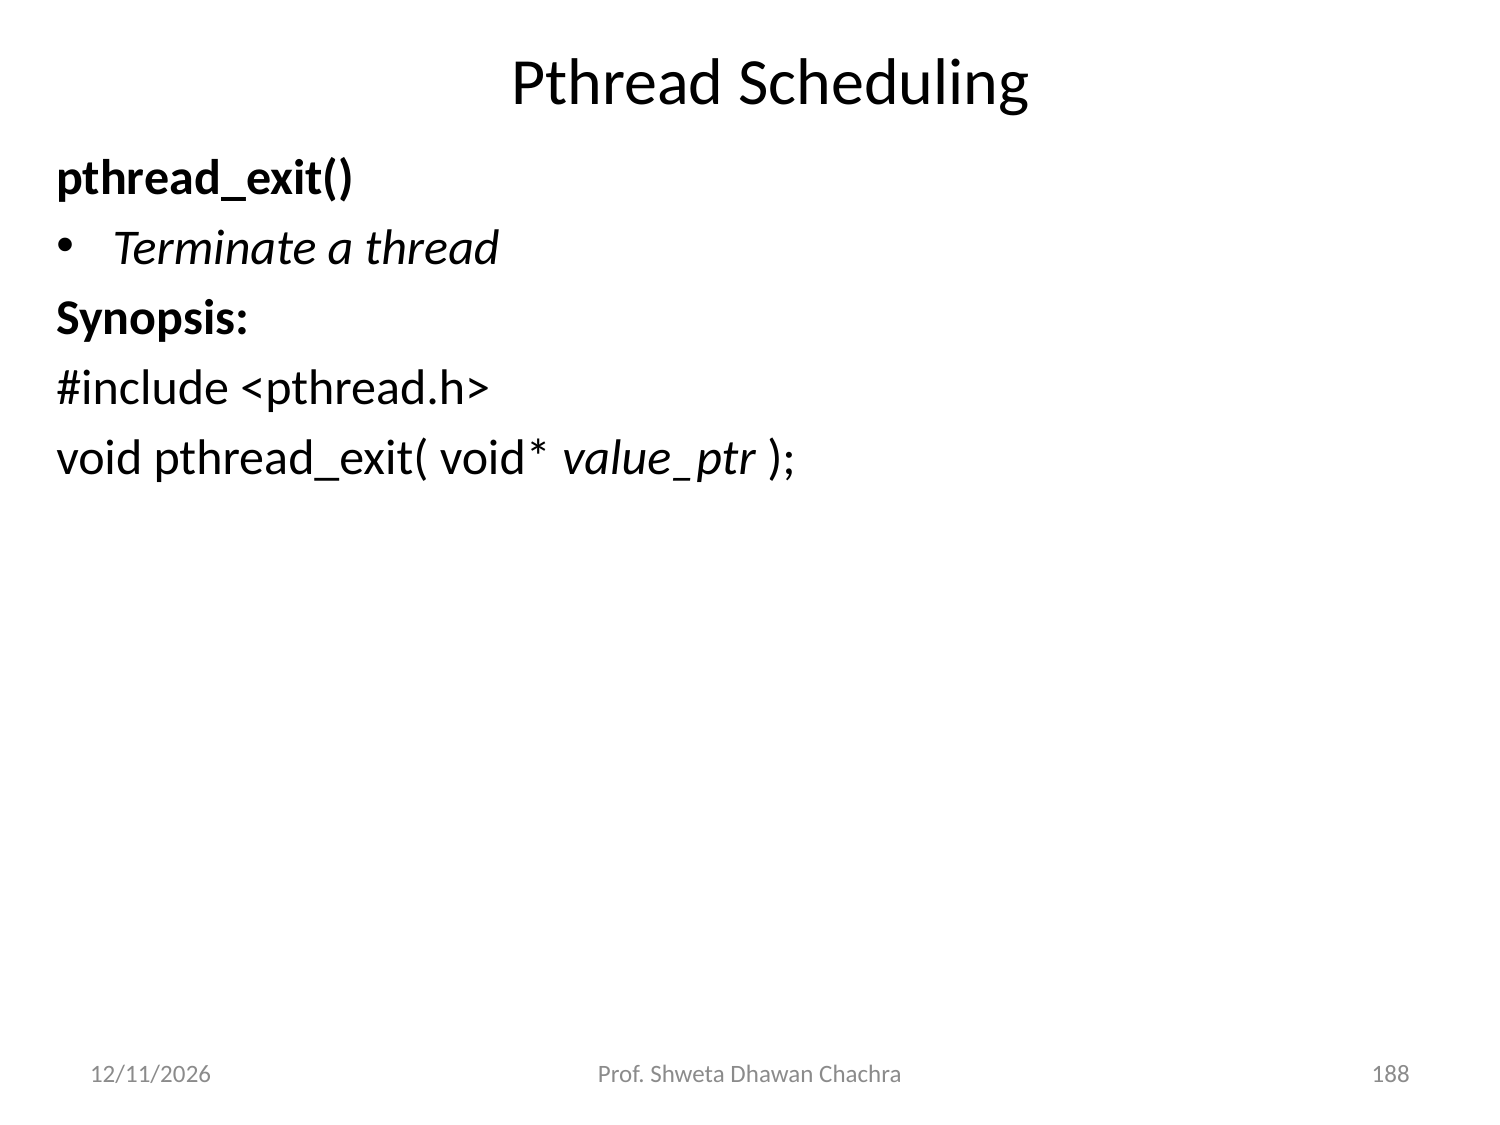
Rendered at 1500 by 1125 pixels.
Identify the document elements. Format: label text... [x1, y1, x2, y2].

title Pthread Scheduling [116, 31, 1425, 126]
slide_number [75, 1042, 425, 1103]
slide_number 188 [1074, 1042, 1425, 1103]
list pthread_exit() Terminate a thread Synopsis: #include <pthread.h> void pthread_exit( void* value_ptr ); [41, 137, 1400, 1047]
footer Prof. Shweta Dhawan Chachra [512, 1042, 988, 1103]
